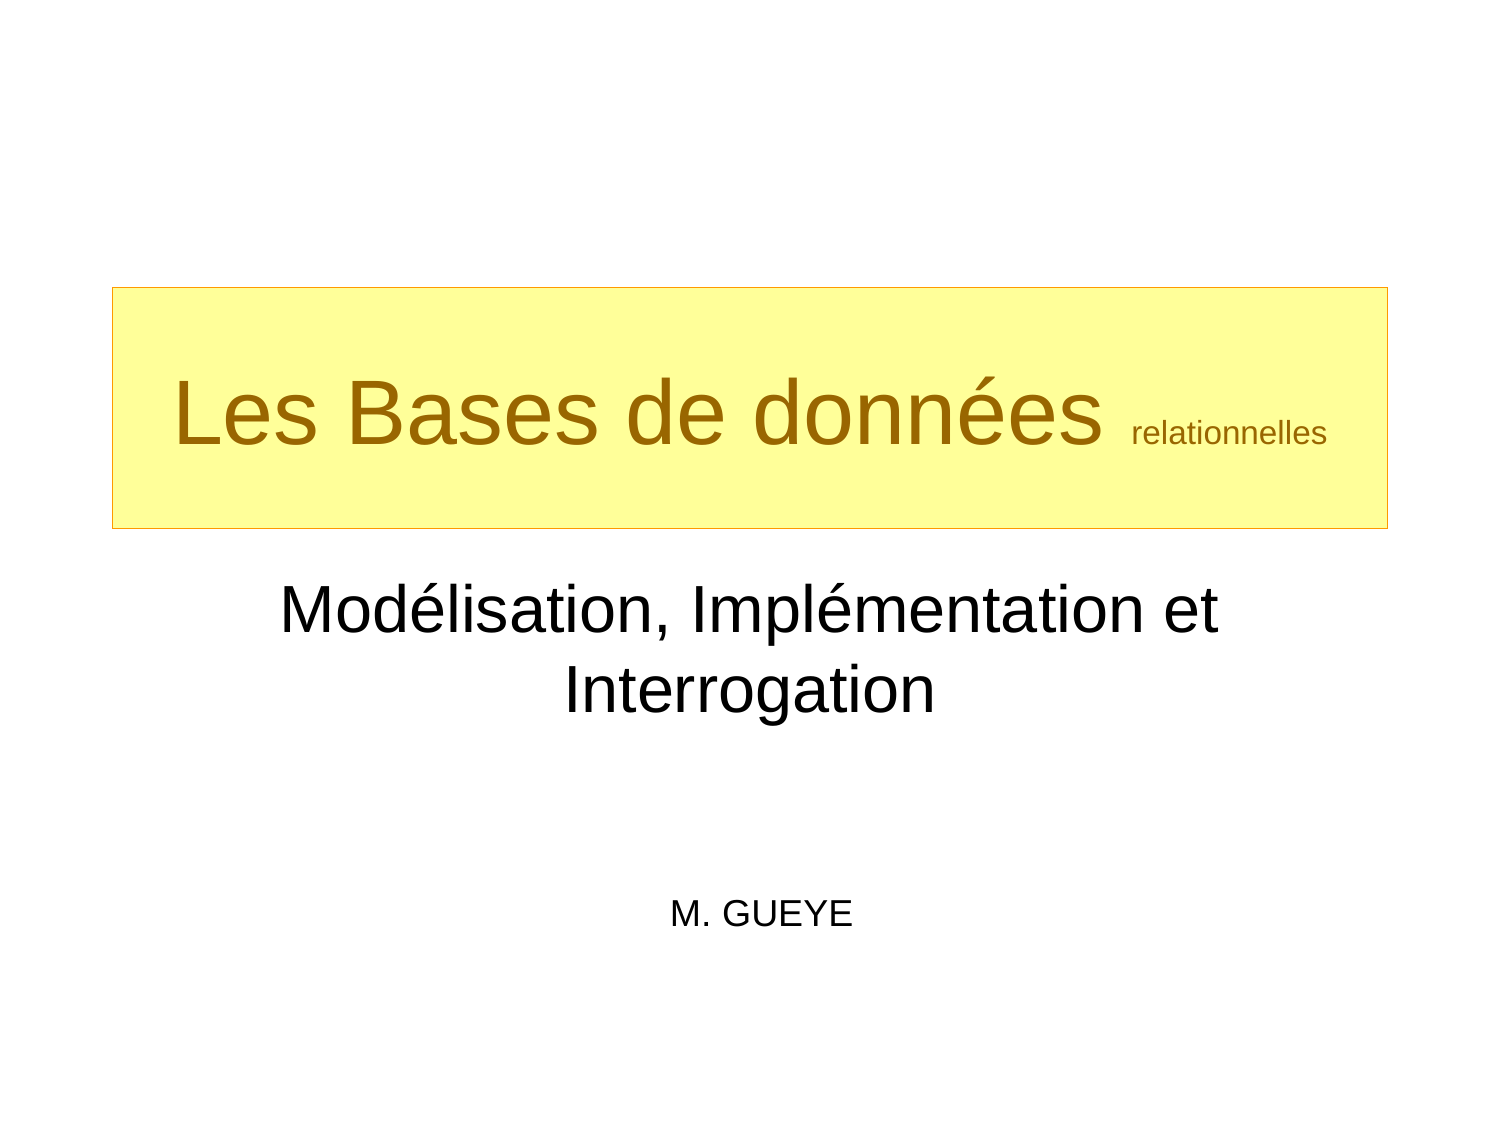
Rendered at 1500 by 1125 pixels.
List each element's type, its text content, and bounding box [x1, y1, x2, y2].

text_box M. GUEYE [454, 881, 1069, 942]
subtitle Modélisation, Implémentation et Interrogation [225, 558, 1275, 847]
title Les Bases de données relationnelles [112, 287, 1388, 529]
